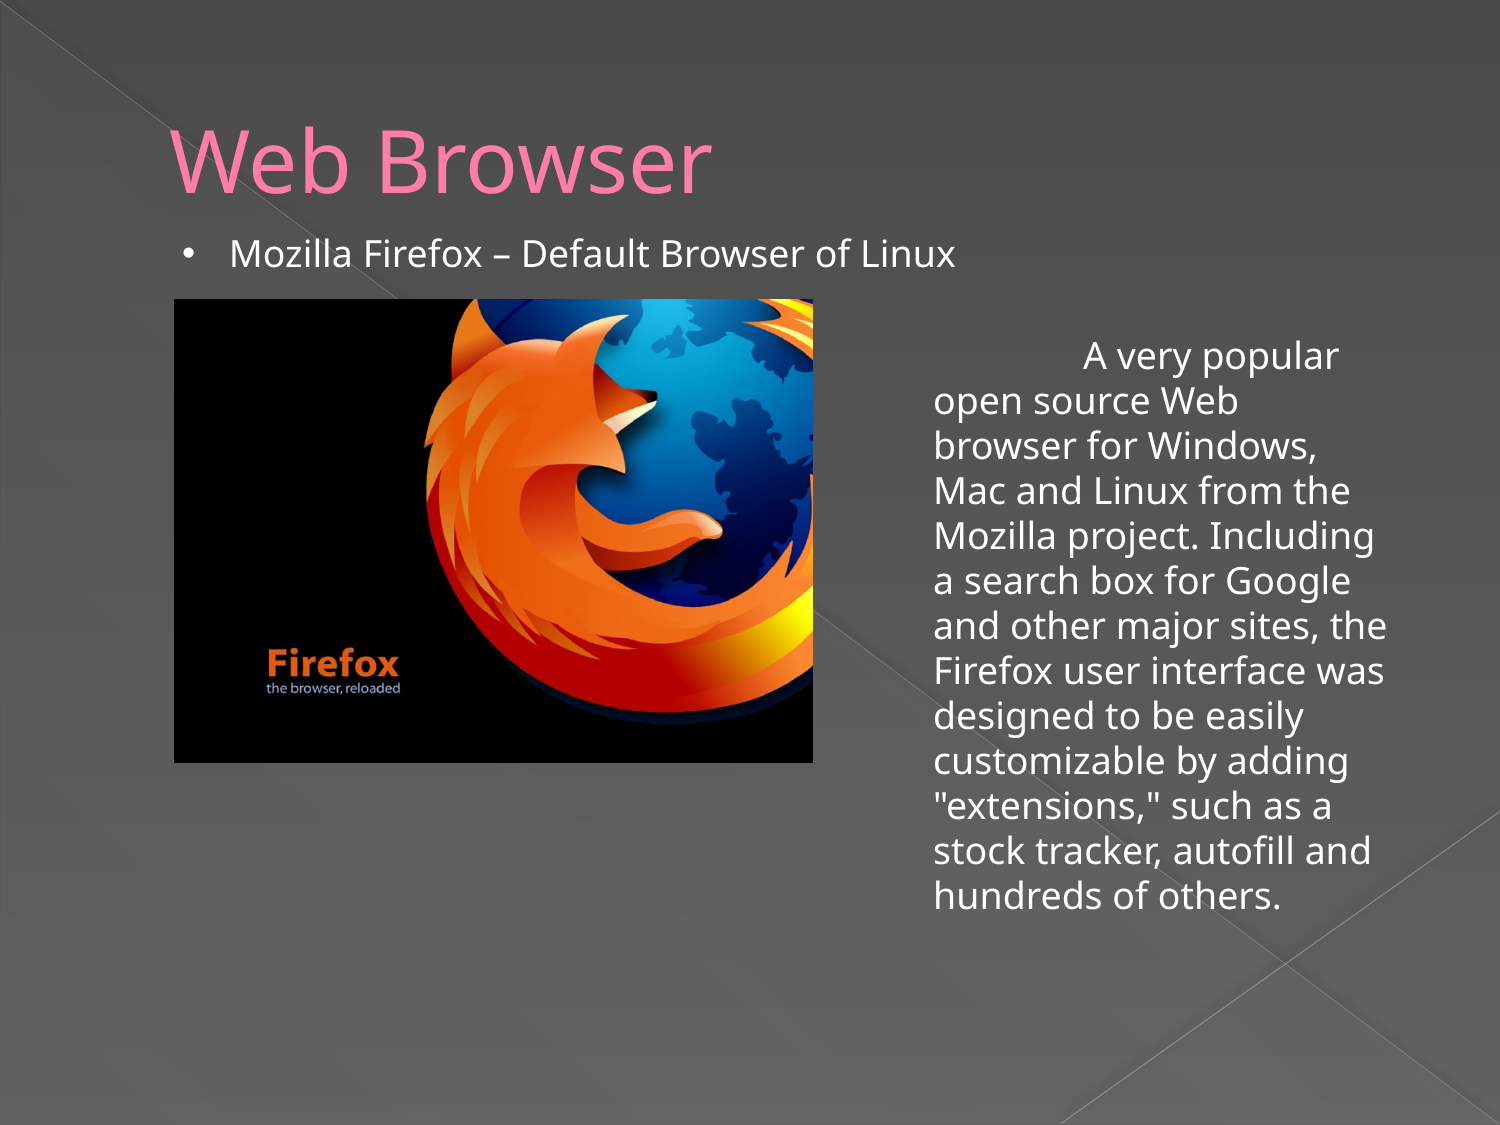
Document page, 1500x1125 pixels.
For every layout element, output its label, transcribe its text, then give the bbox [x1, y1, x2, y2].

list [174, 299, 813, 763]
text_box A very popular open source Web browser for Windows, Mac and Linux from the Mozilla project. Including a search box for Google and other major sites, the Firefox user interface was designed to be easily customizable by adding "extensions," such as a stock tracker, autofill and hundreds of others. [918, 324, 1406, 925]
text_box Mozilla Firefox – Default Browser of Linux [167, 222, 1000, 283]
title Web Browser [75, 43, 1425, 274]
